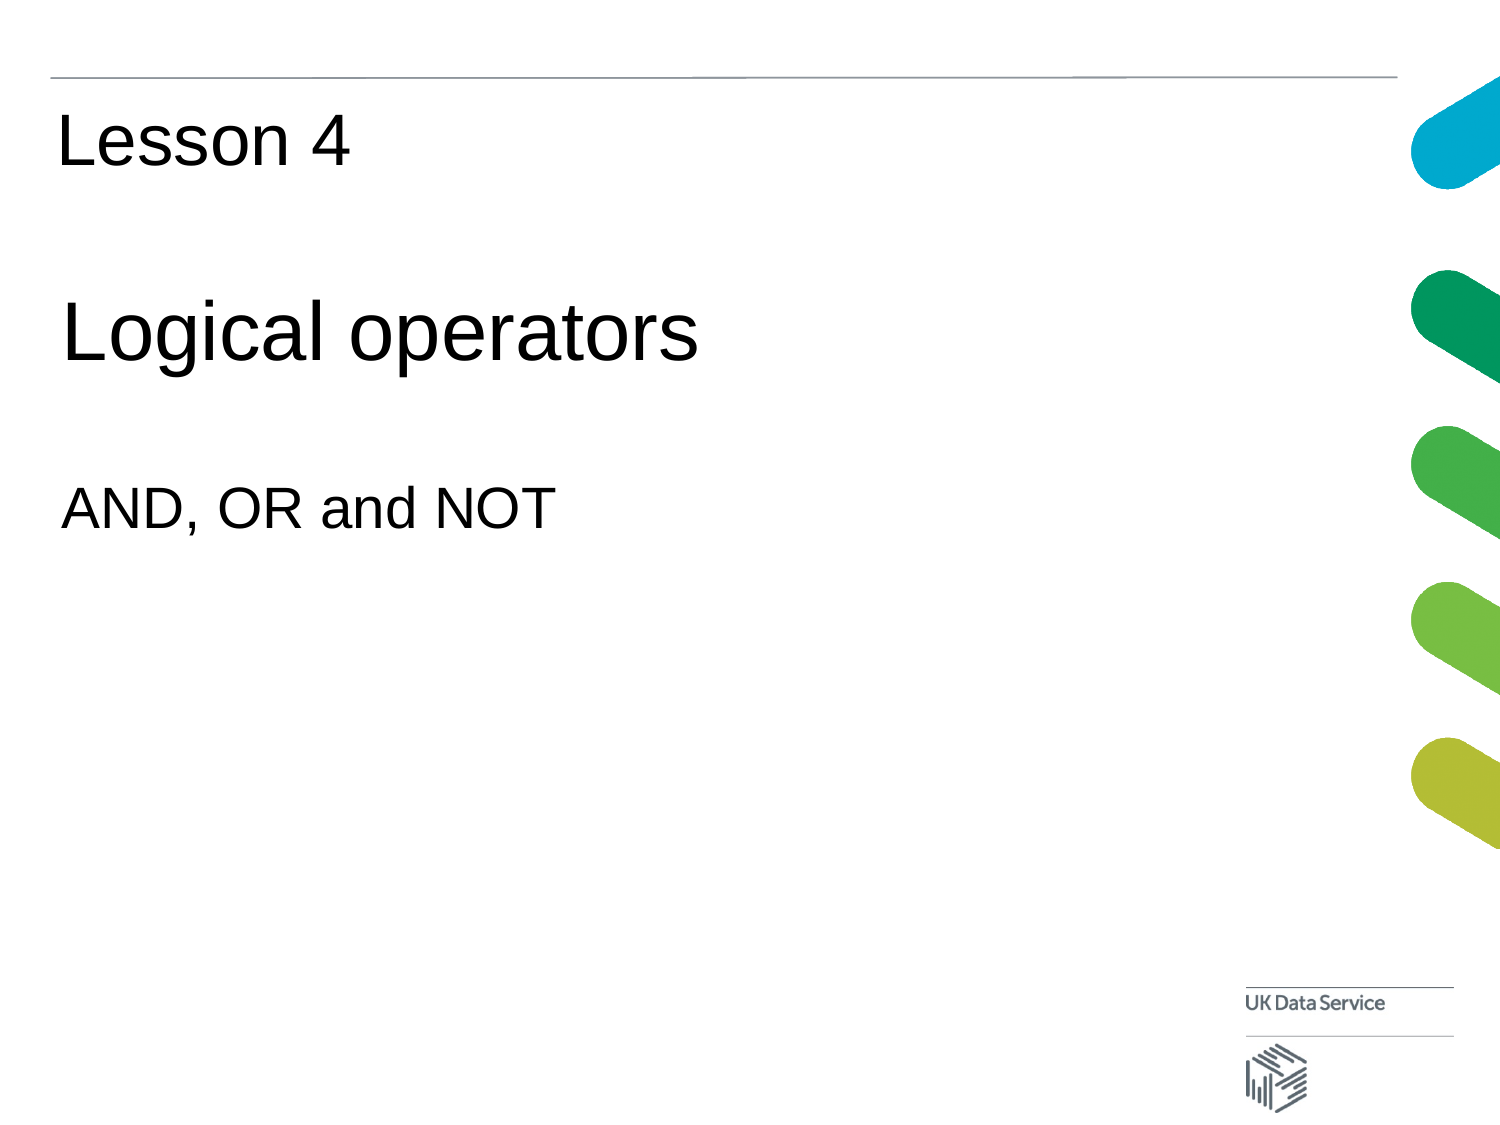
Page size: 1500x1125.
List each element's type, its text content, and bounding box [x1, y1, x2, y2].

picture [1411, 0, 1500, 849]
picture [1397, 987, 1454, 1113]
list Logical operators AND, OR and NOT [46, 269, 1397, 1113]
title Lesson 4 [41, 42, 1392, 231]
